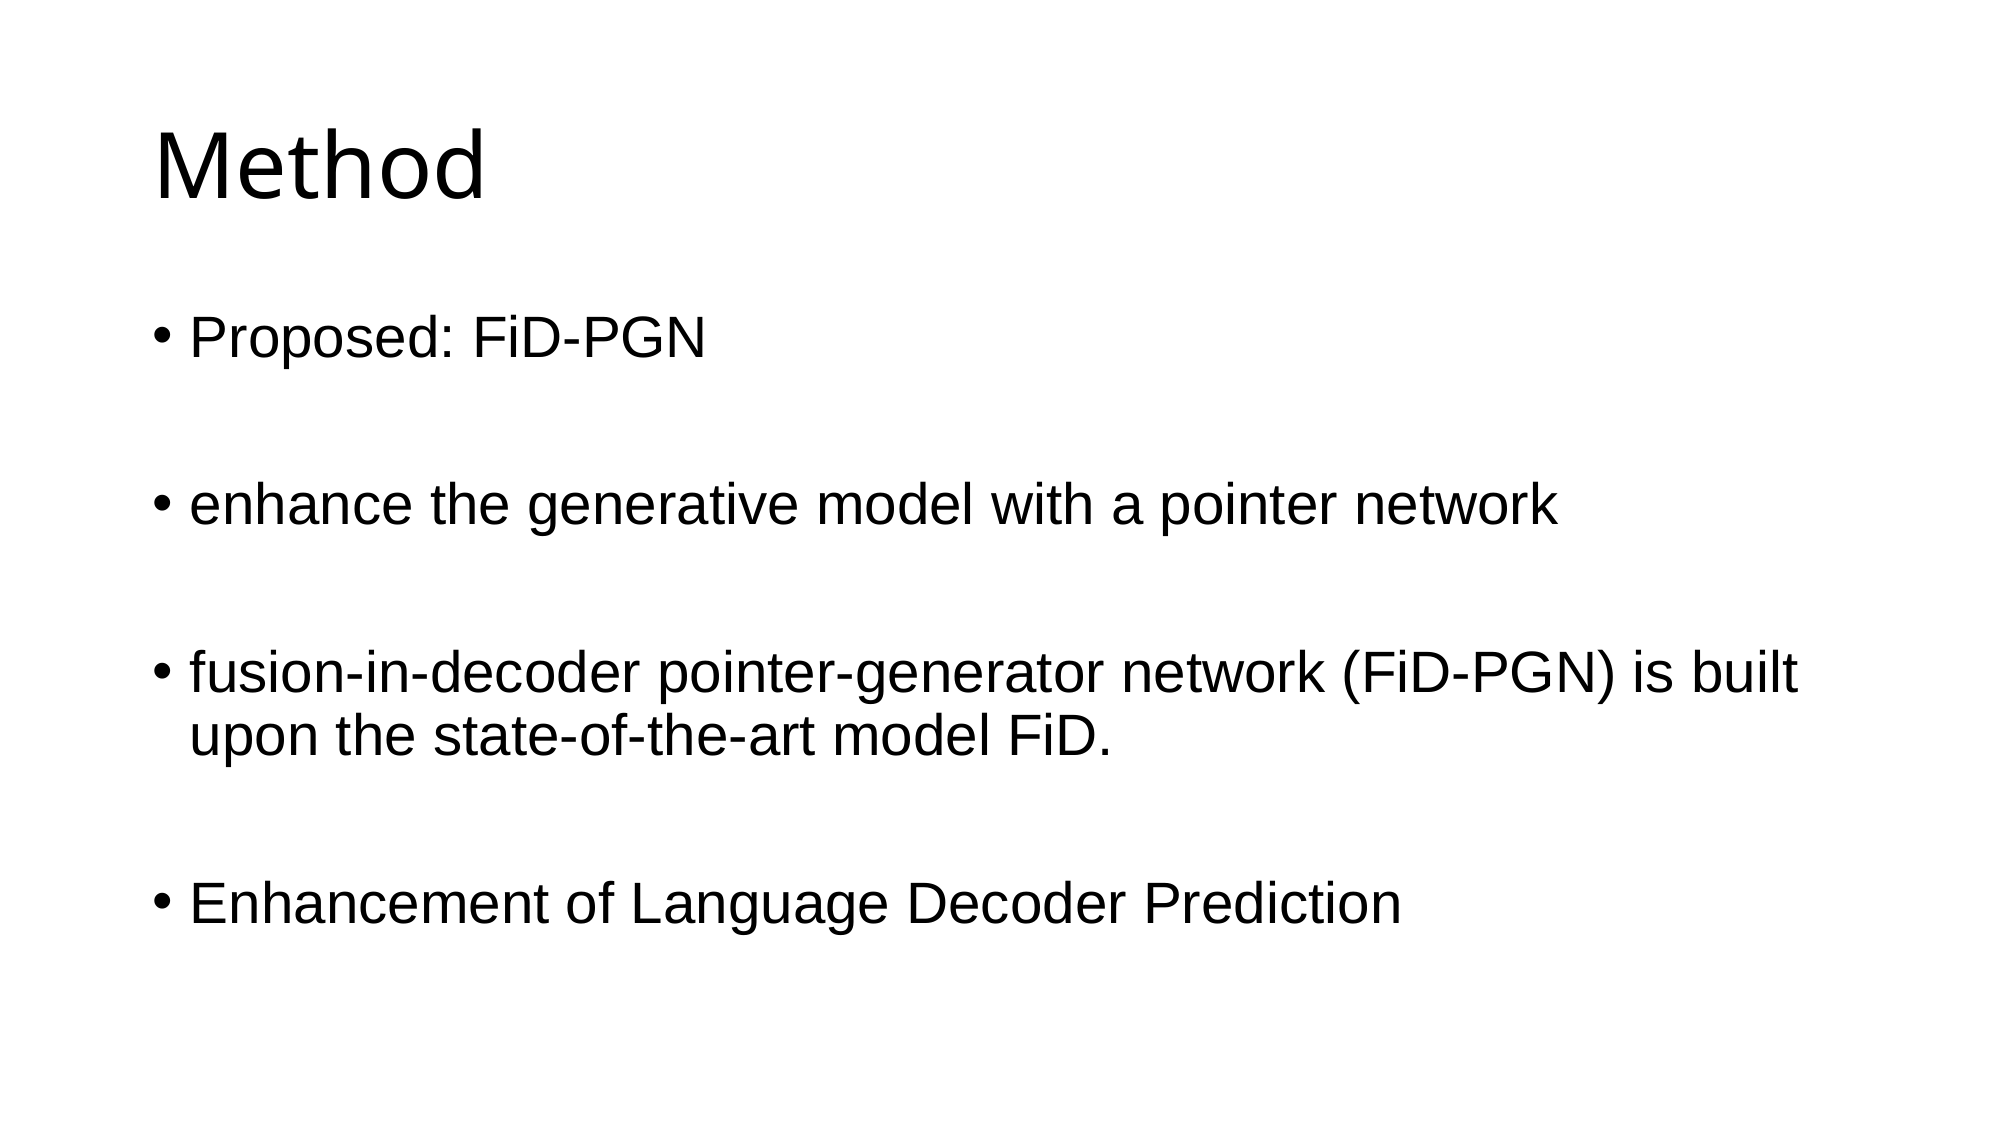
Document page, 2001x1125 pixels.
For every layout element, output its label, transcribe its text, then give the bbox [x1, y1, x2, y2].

title Method [137, 59, 1863, 278]
list Proposed: FiD-PGN enhance the generative model with a pointer network fusion-in-decoder pointer-generator network (FiD-PGN) is built upon the state-of-the-art model FiD. Enhancement of Language Decoder Prediction [137, 299, 1863, 1014]
